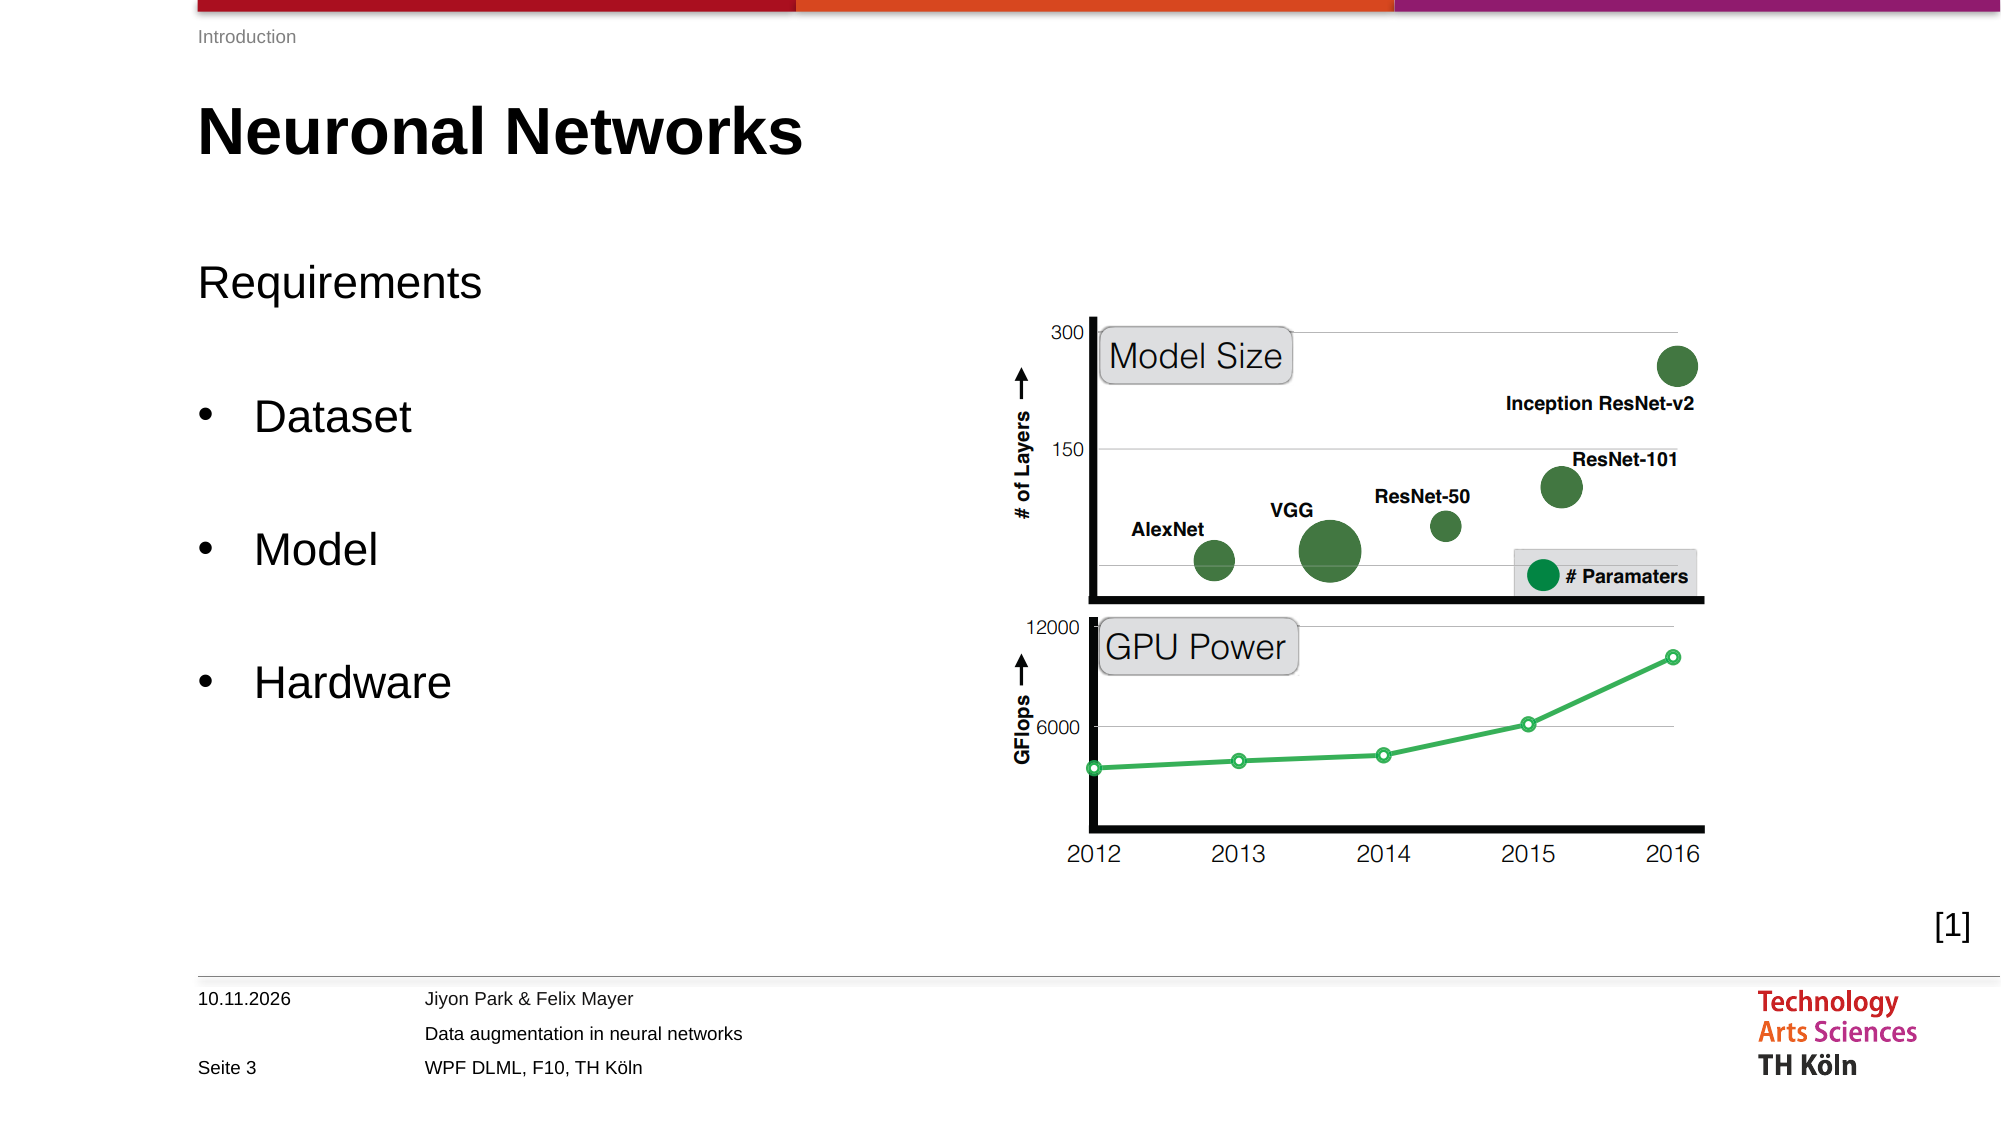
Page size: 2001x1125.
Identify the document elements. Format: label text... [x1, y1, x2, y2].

slide_number Seite 3 [197, 1043, 411, 1079]
list Requirements Dataset Model Hardware [197, 253, 1970, 963]
text_box [1] [1881, 895, 1987, 950]
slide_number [197, 986, 411, 1016]
list Introduction [197, 24, 1968, 60]
title Neuronal Networks [197, 85, 1970, 234]
picture [999, 303, 1725, 872]
